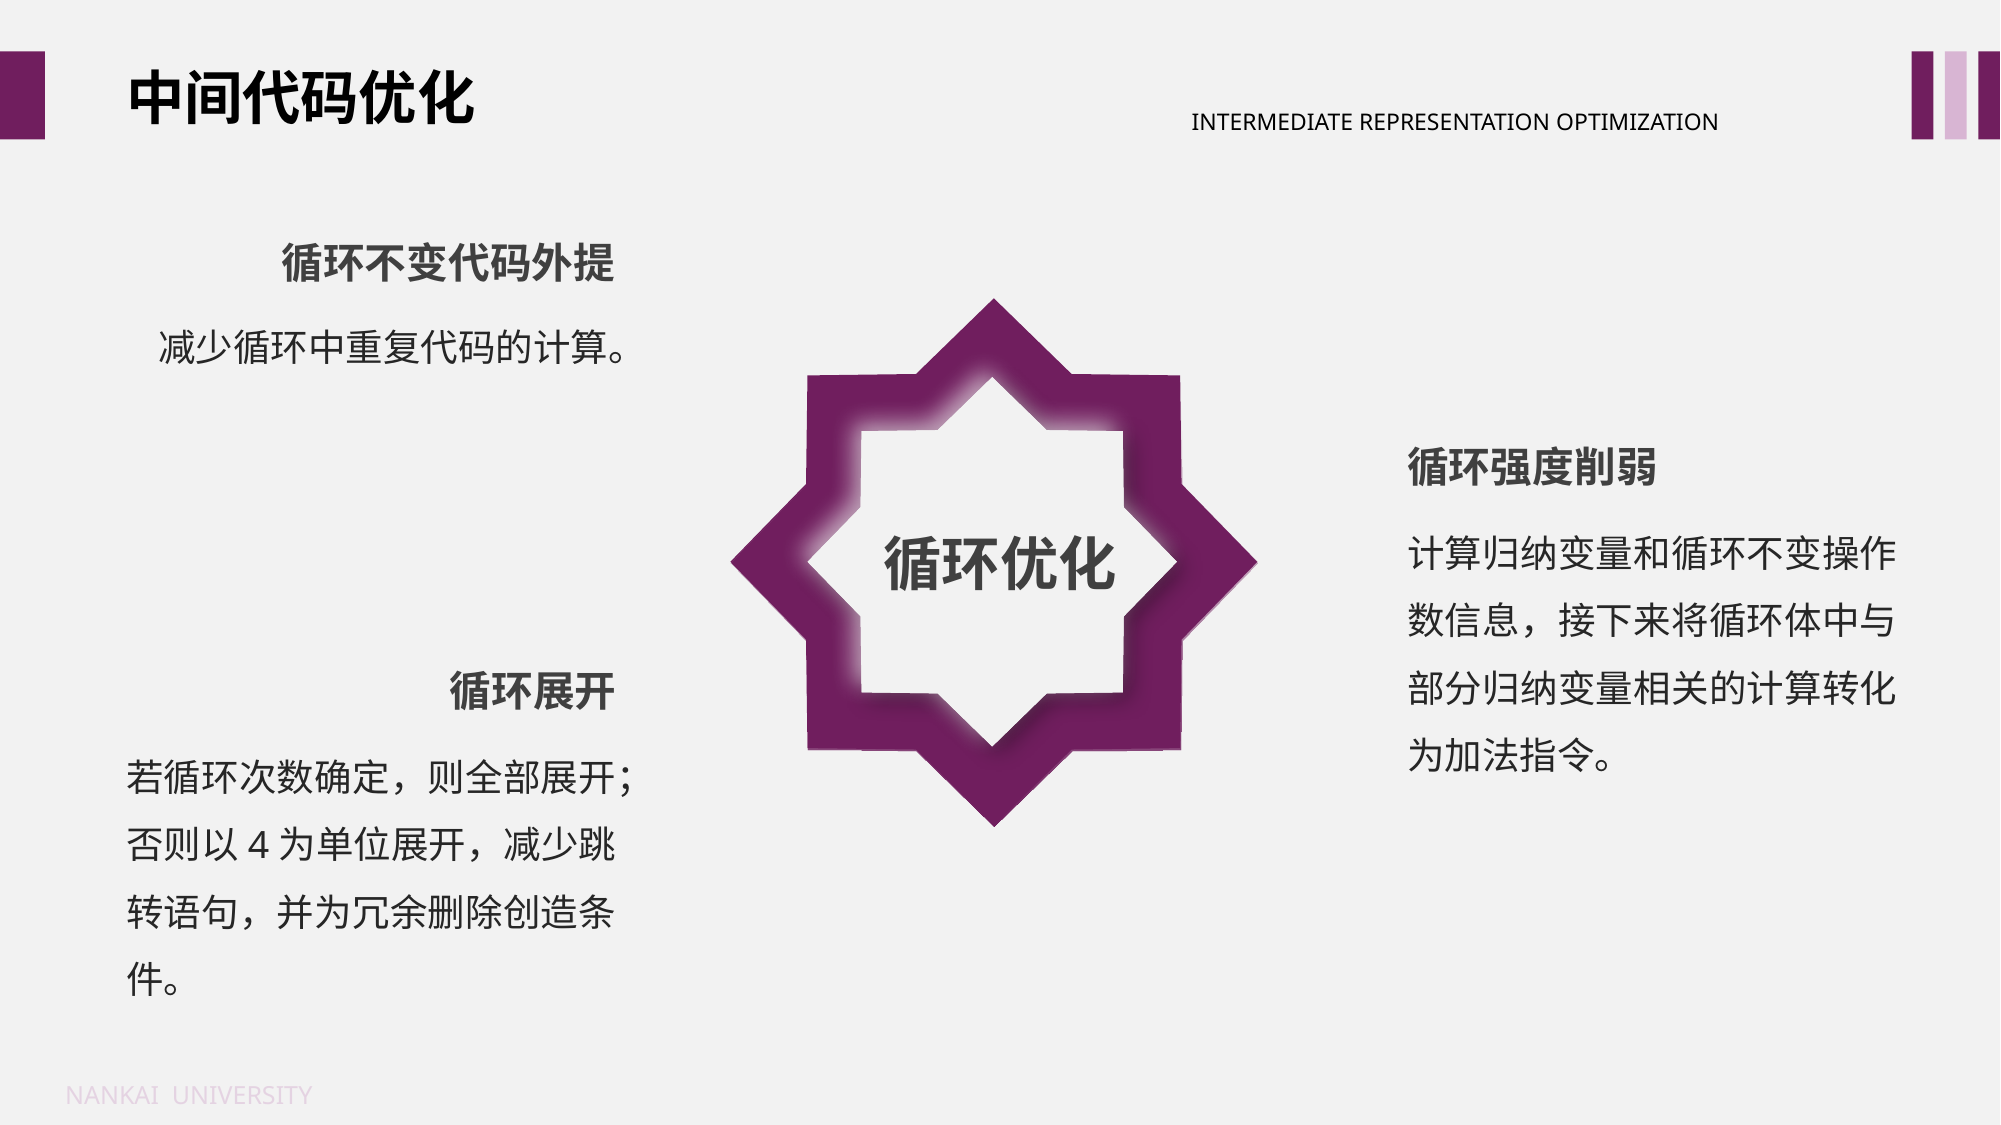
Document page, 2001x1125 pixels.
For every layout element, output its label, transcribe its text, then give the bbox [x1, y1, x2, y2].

text_box INTERMEDIATE REPRESENTATION OPTIMIZATION [1176, 86, 1893, 143]
text_box 中间代码优化 [111, 53, 849, 139]
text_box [1392, 433, 1912, 690]
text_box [730, 298, 1258, 826]
text_box [0, 51, 45, 140]
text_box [111, 657, 631, 914]
text_box 循环不变代码外提 [242, 229, 631, 294]
text_box [1978, 51, 2000, 140]
text_box 减少循环中重复代码的计算。 [143, 294, 665, 377]
text_box [1944, 51, 1967, 140]
text_box [1911, 51, 1934, 140]
